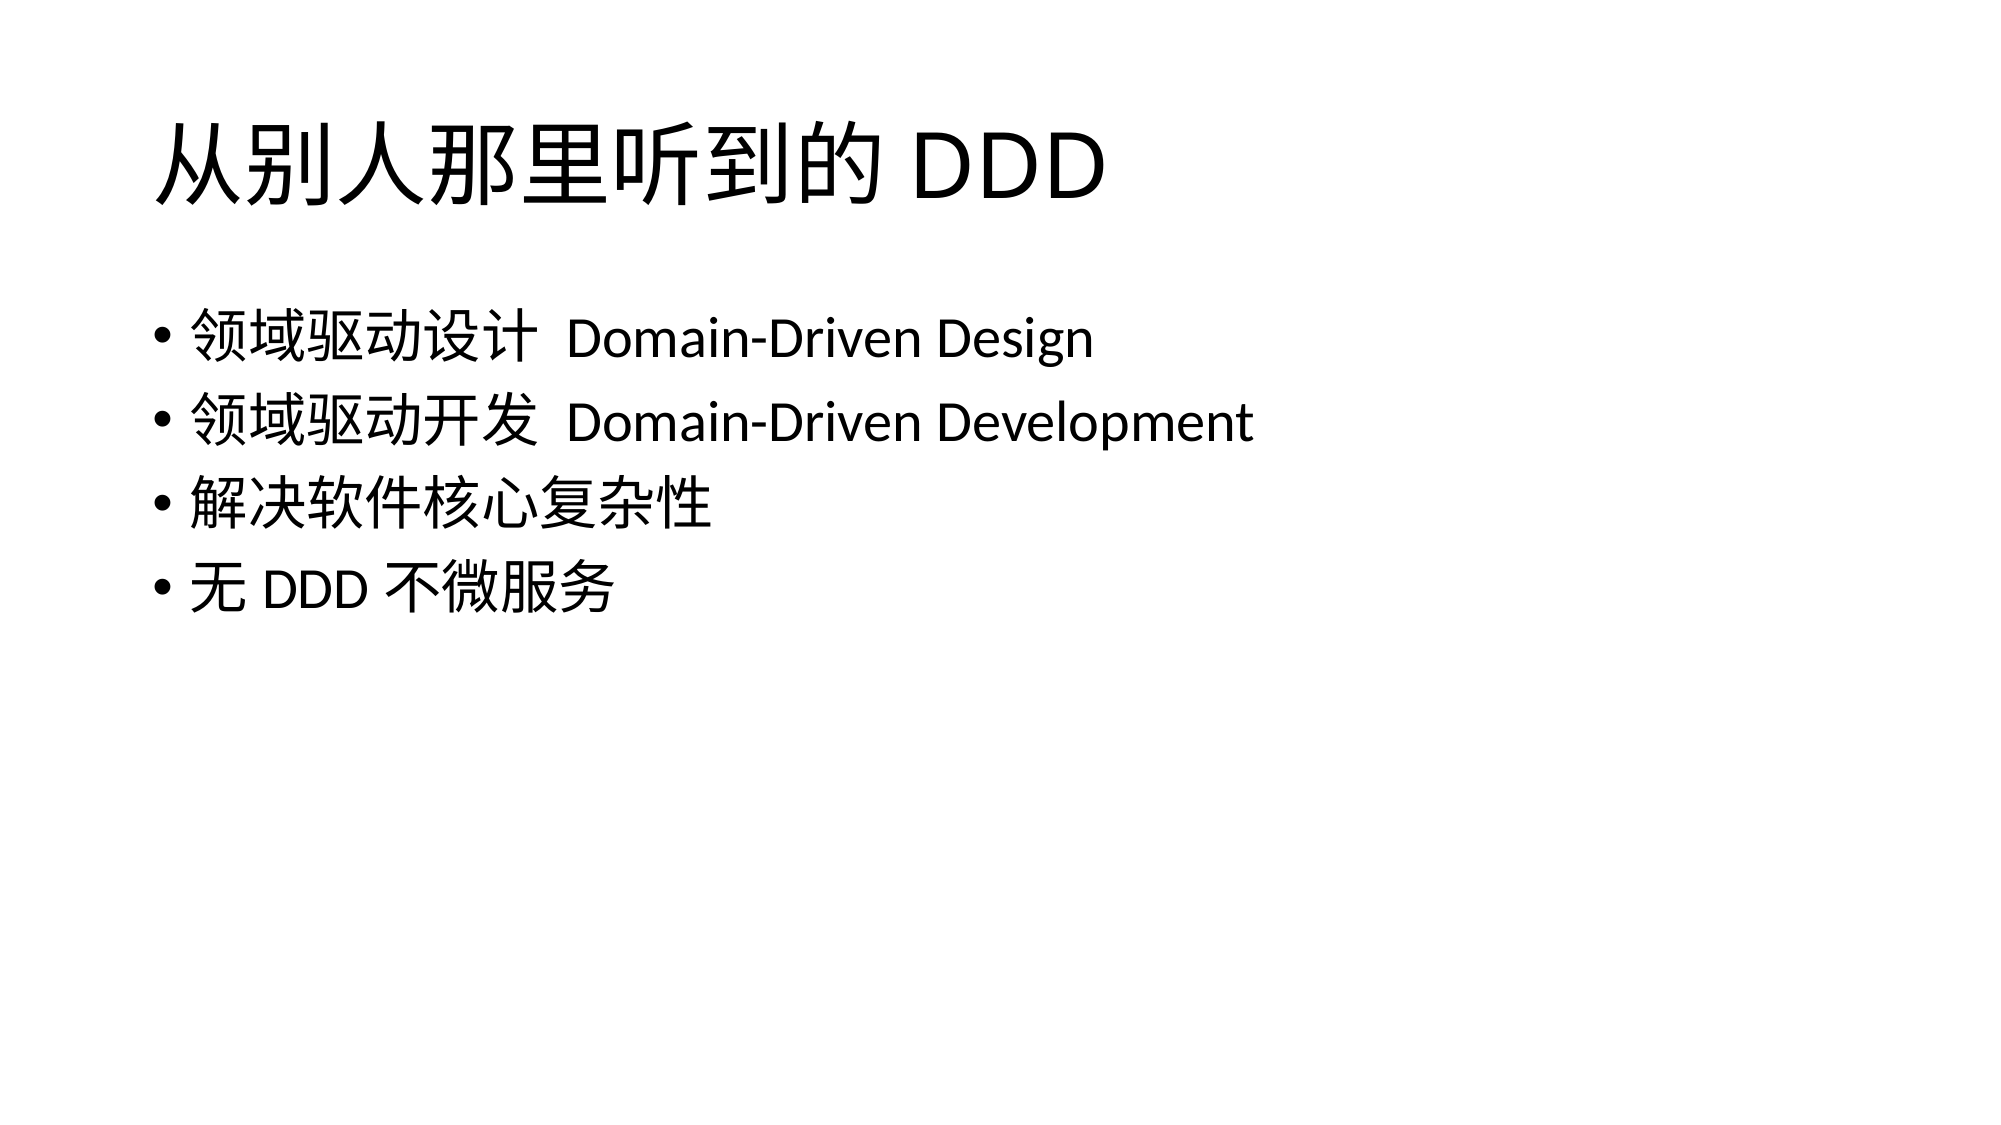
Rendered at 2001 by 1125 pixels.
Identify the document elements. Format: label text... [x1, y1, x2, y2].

list 领域驱动设计 Domain-Driven Design 领域驱动开发 Domain-Driven Development 解决软件核心复杂性 无DDD不微服务 [137, 299, 1863, 1014]
title 从别人那里听到的DDD [137, 59, 1863, 278]
